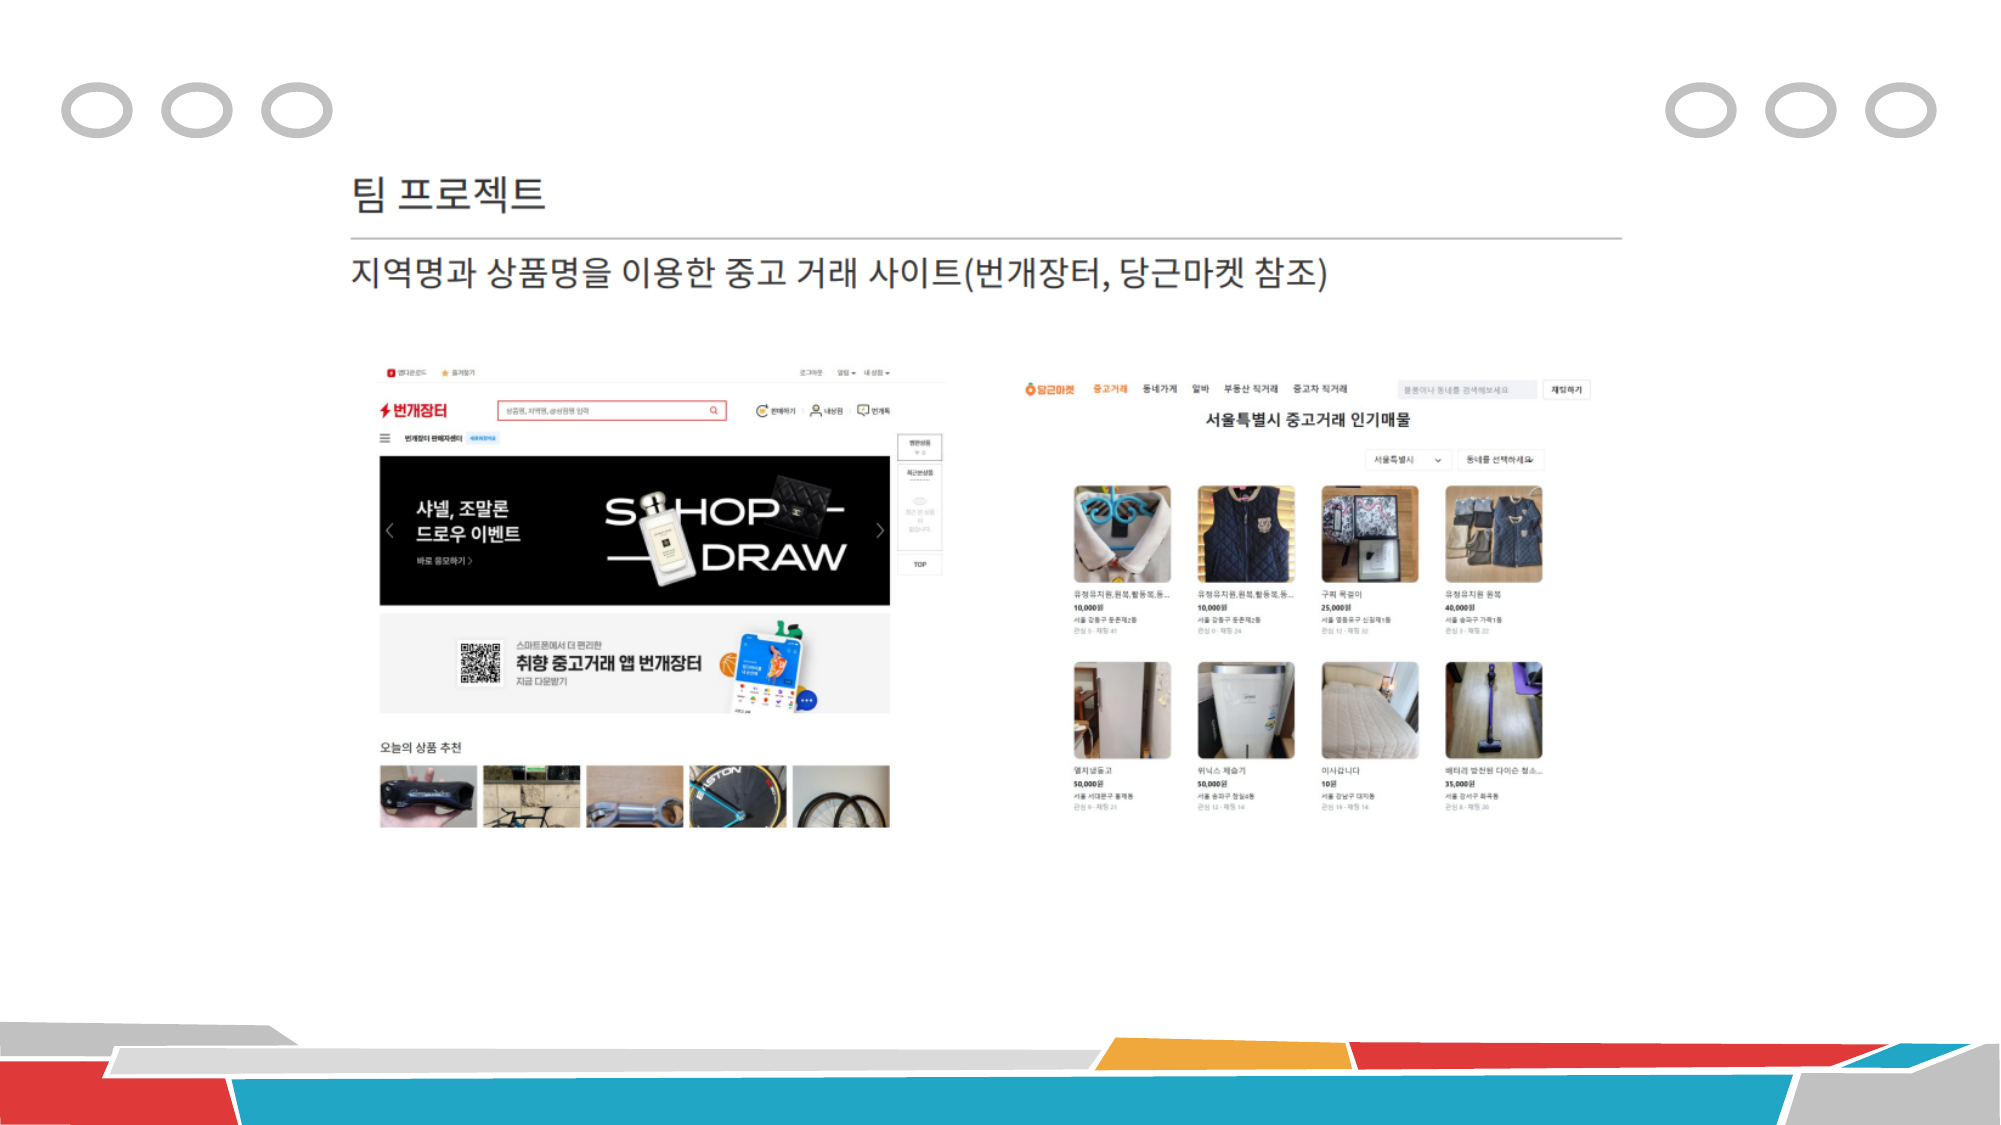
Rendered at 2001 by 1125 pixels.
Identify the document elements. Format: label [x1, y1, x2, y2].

picture [325, 141, 1647, 1031]
